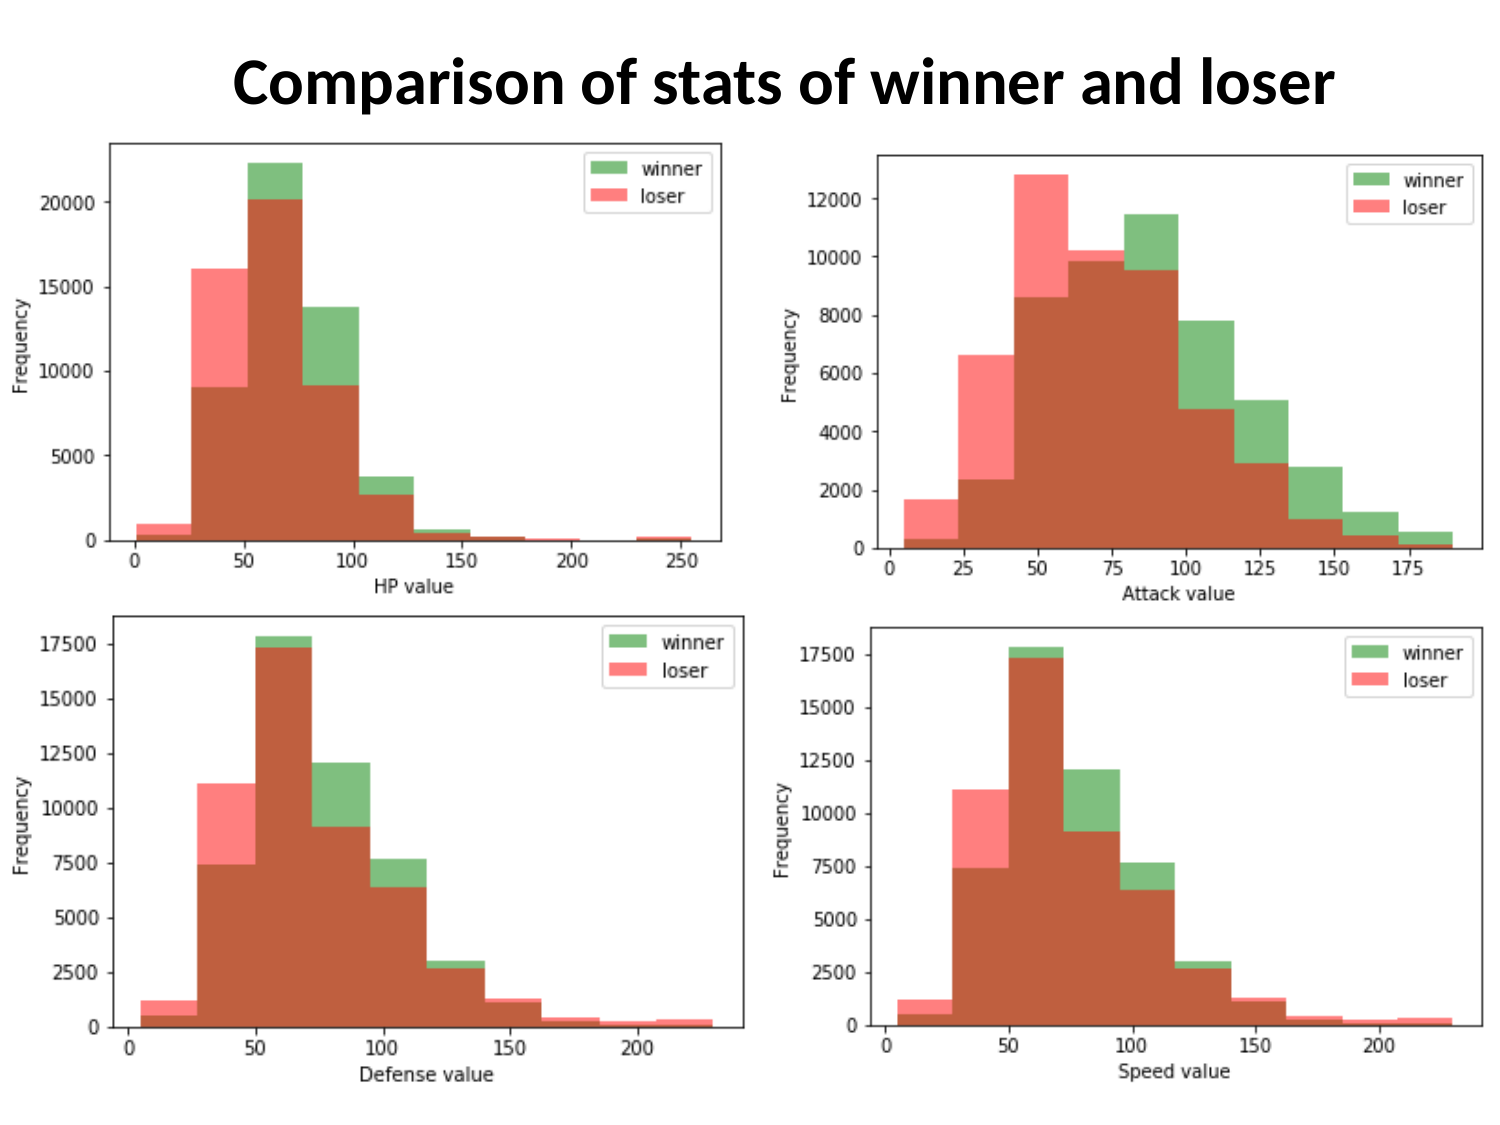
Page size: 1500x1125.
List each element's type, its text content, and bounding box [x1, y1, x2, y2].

picture [0, 125, 1500, 1099]
text_box Comparison of stats of winner and loser [218, 30, 1400, 126]
